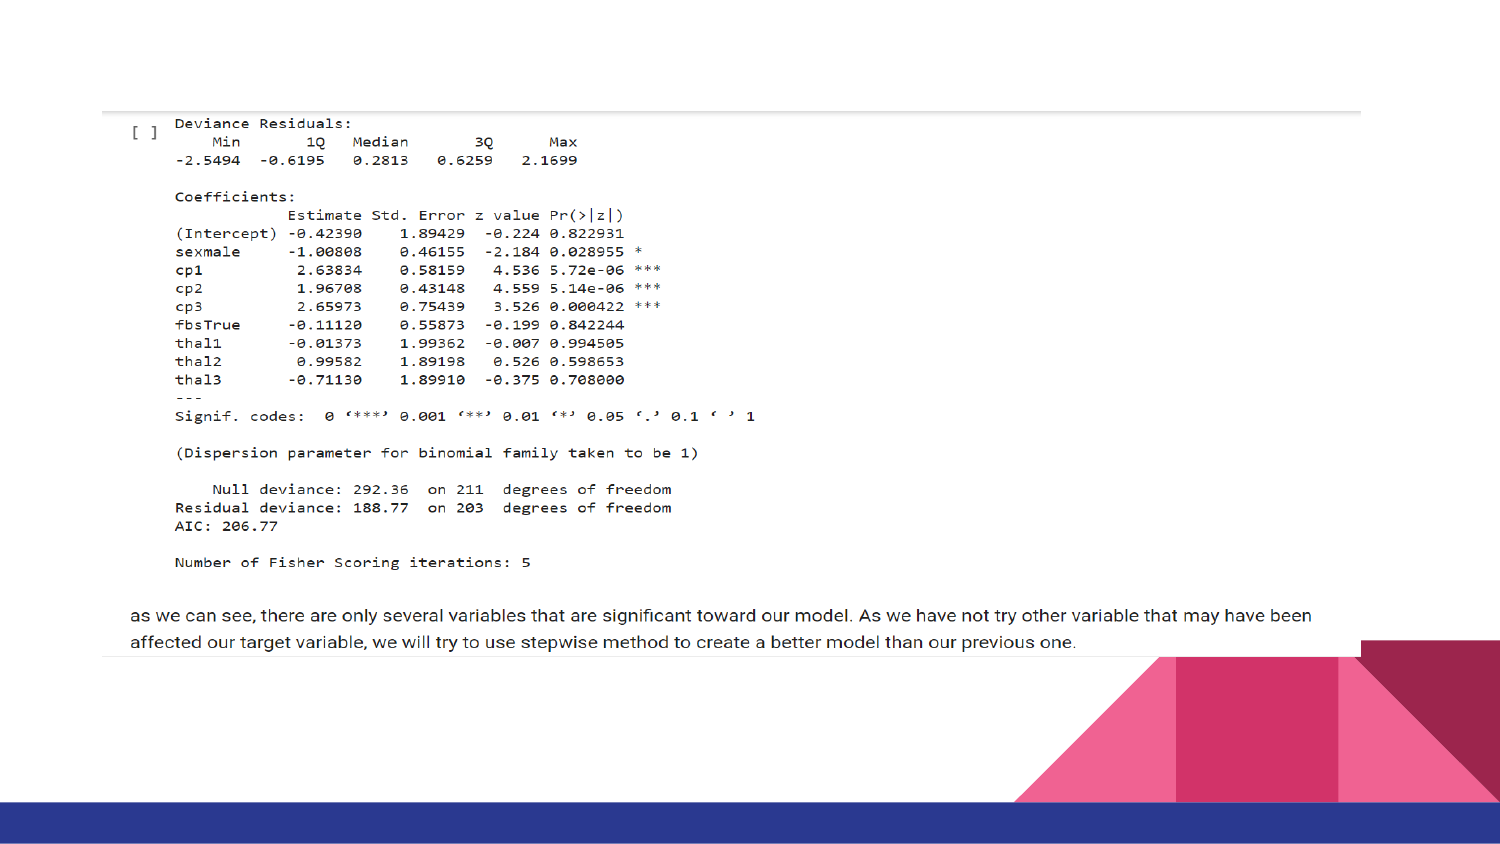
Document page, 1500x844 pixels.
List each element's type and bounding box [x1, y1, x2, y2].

picture [101, 109, 1362, 657]
